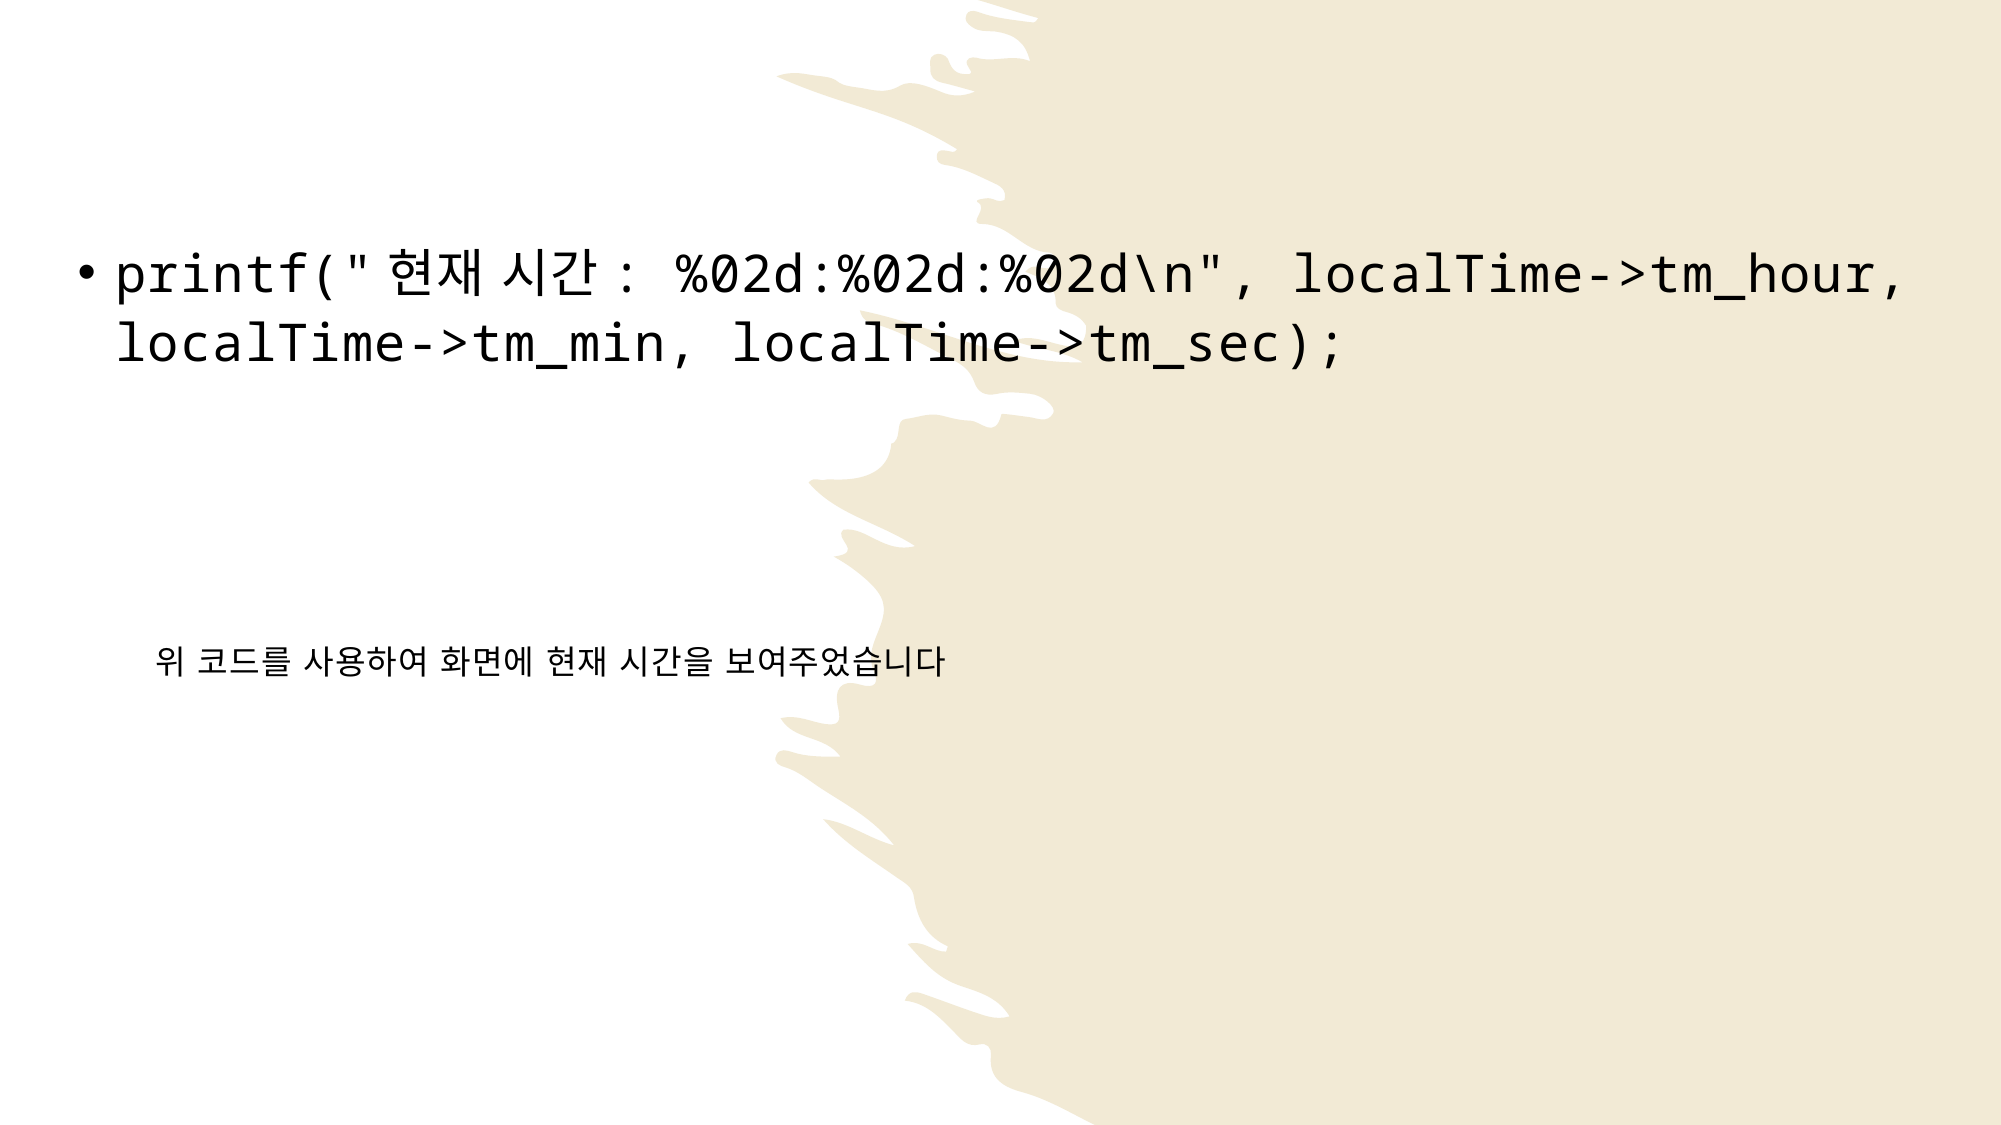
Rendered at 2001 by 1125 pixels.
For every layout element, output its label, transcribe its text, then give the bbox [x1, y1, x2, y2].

list printf("현재 시간: %02d:%02d:%02d\n", localTime->tm_hour, localTime->tm_min, localTime->tm_sec); [59, 104, 1967, 588]
list 위 코드를 사용하여 화면에 현재 시간을 보여주었습니다 [137, 619, 1882, 1025]
